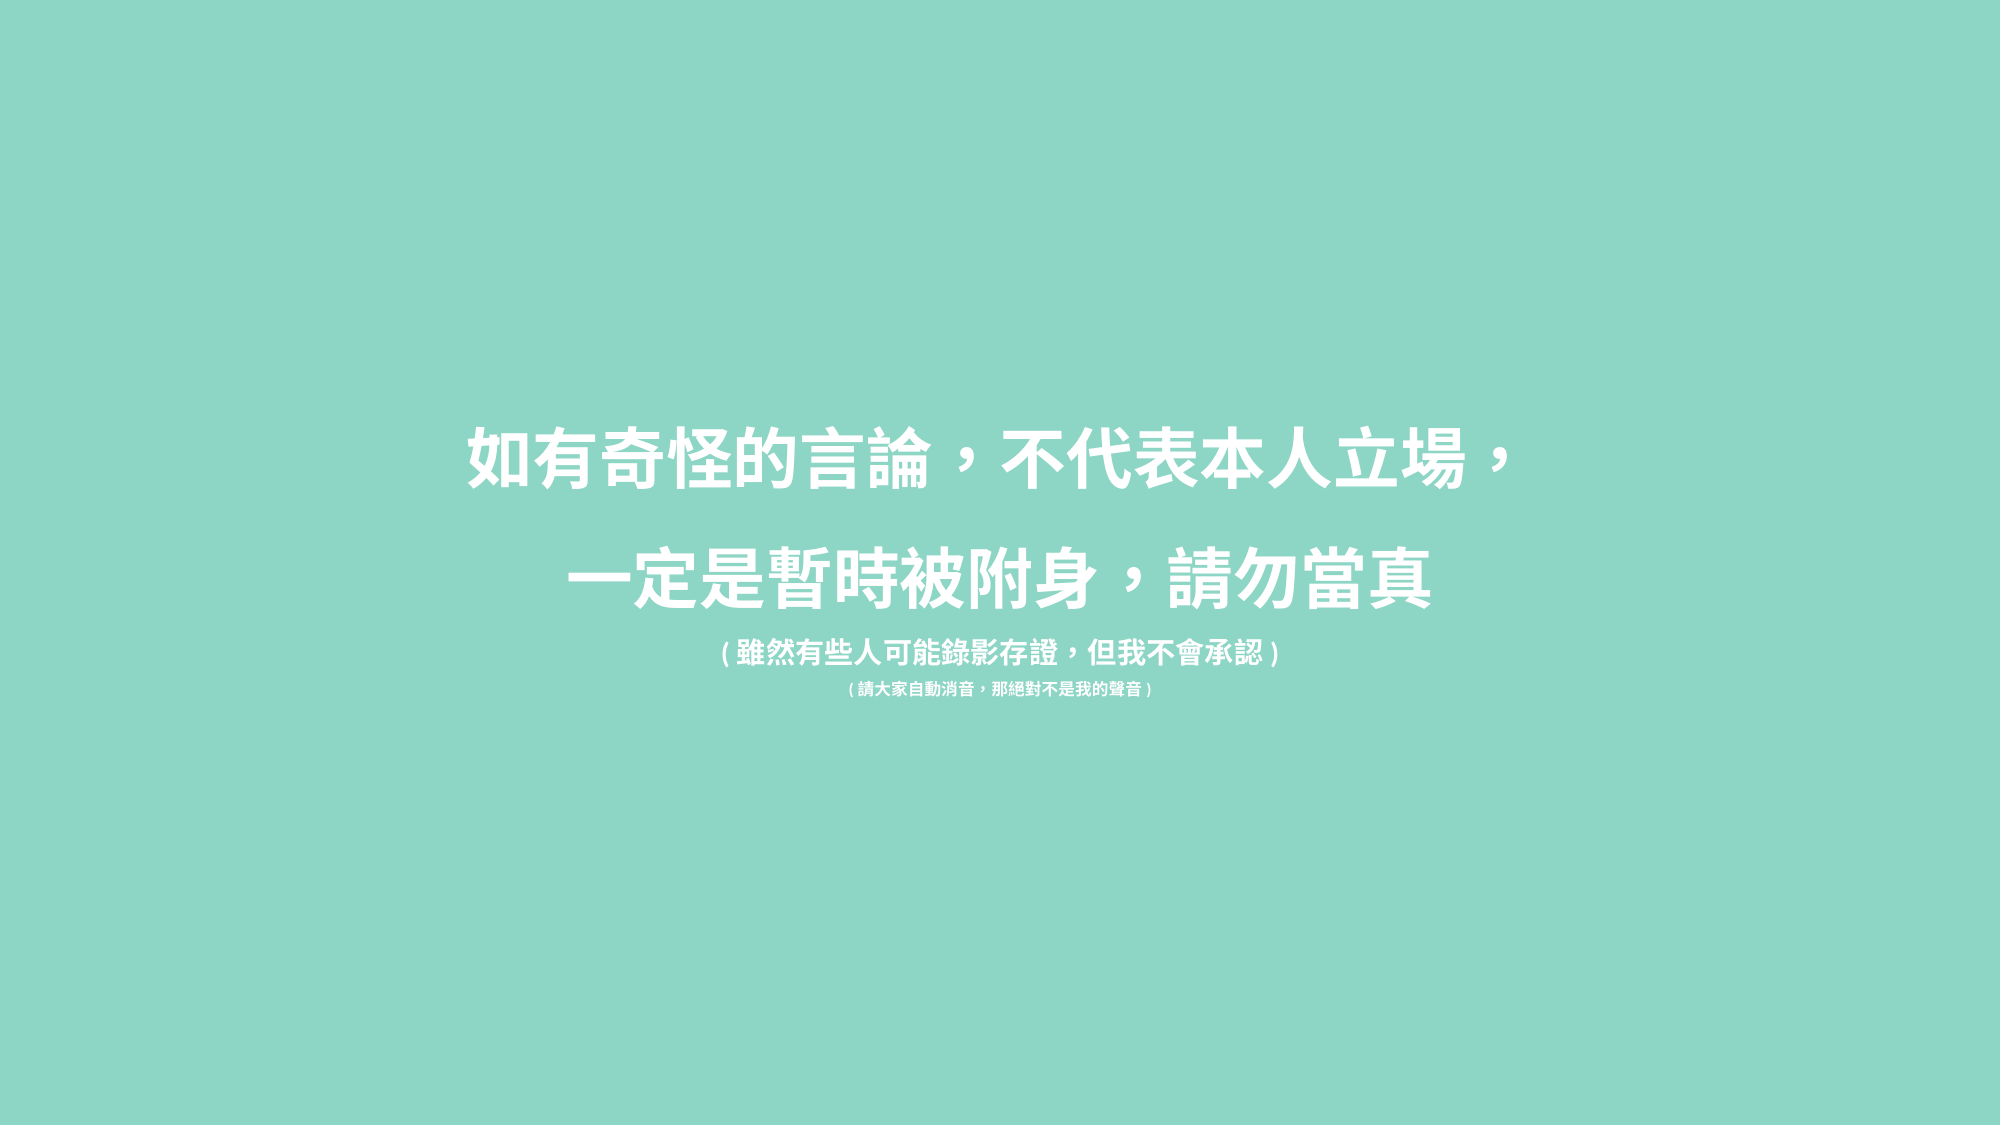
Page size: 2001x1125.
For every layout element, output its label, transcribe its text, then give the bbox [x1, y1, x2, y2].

text_box 如有奇怪的言論，不代表本人立場， 一定是暫時被附身，請勿當真 (雖然有些人可能錄影存證，但我不會承認) (請大家自動消音，那絕對不是我的聲音) [305, 369, 1695, 733]
